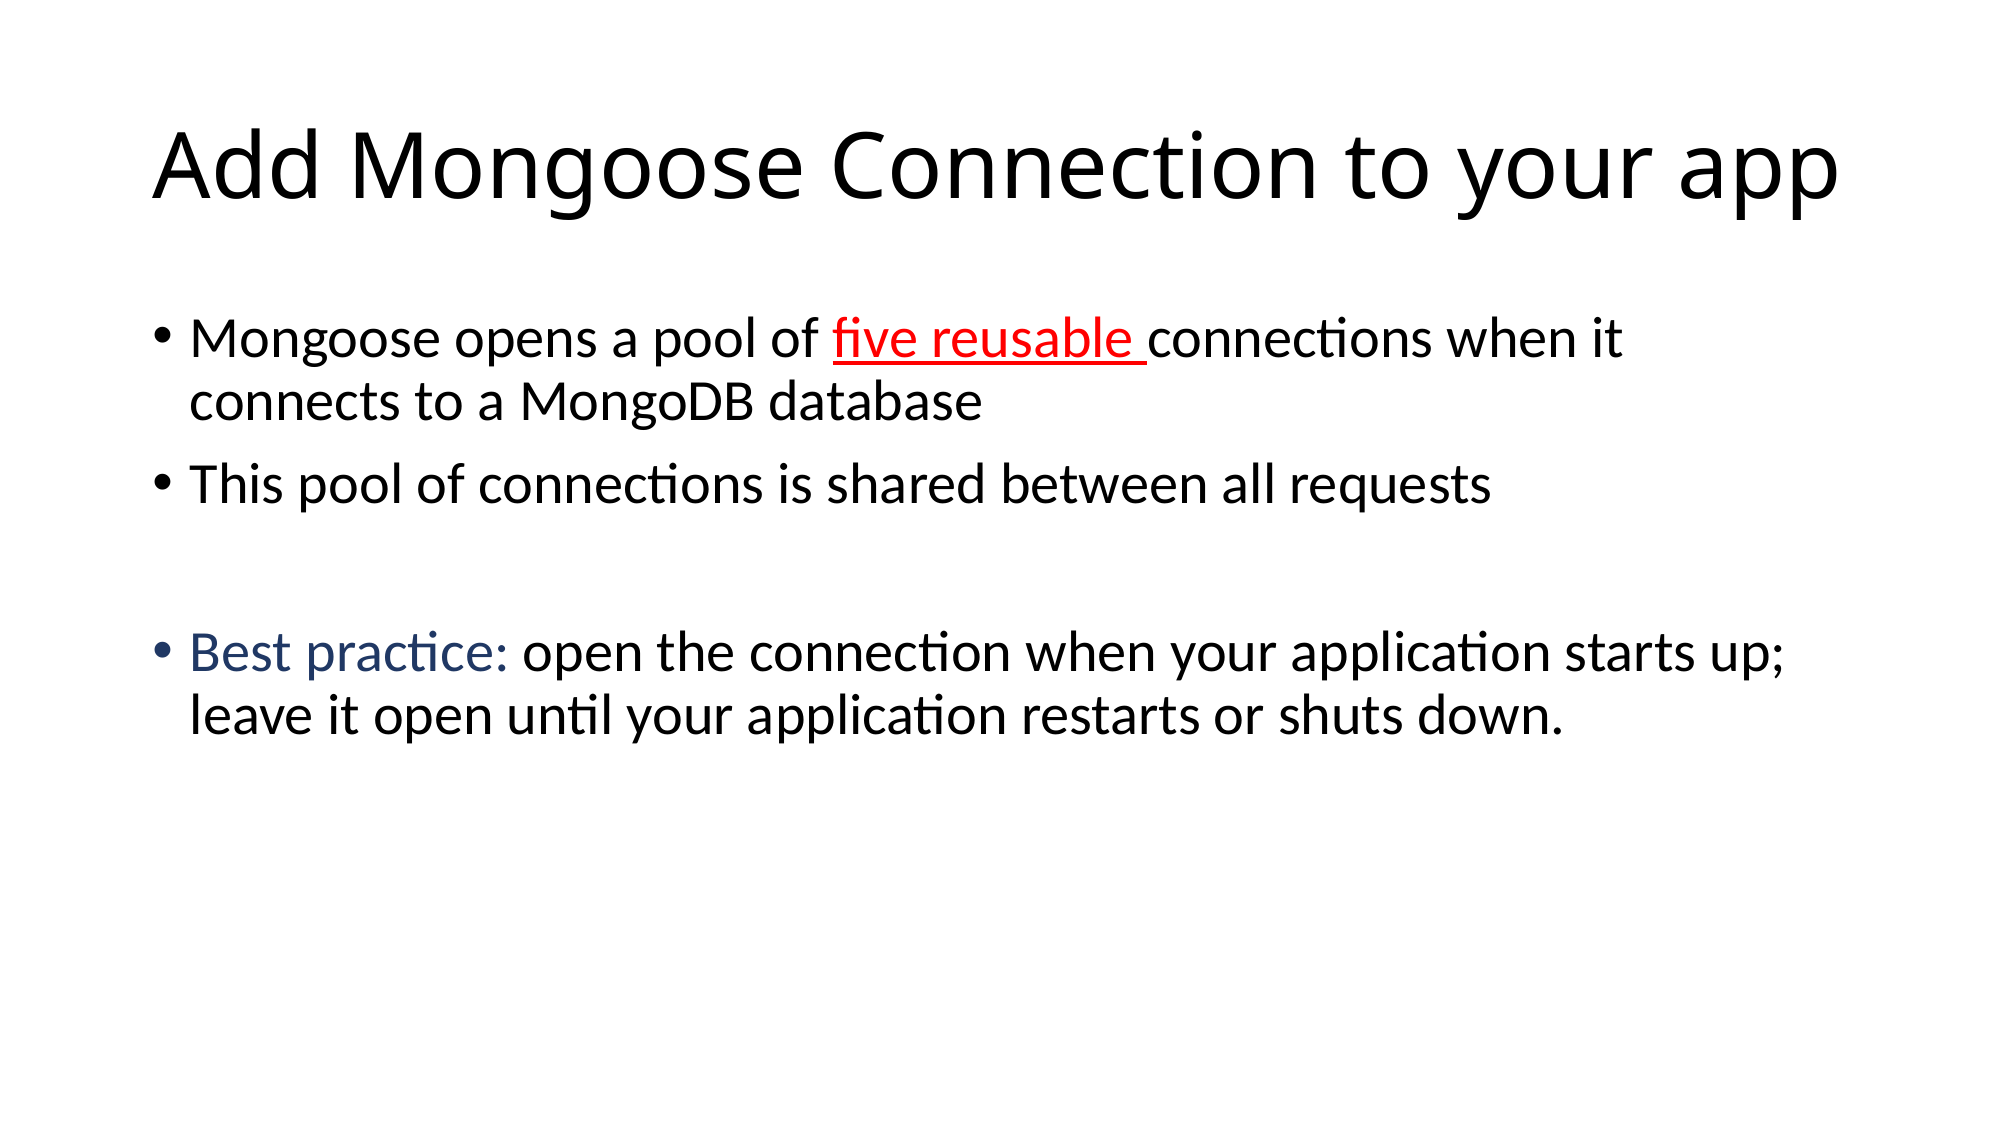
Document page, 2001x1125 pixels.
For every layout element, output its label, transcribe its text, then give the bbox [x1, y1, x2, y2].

title Add Mongoose Connection to your app [137, 59, 1863, 278]
list Mongoose opens a pool of five reusable connections when it connects to a MongoDB database This pool of connections is shared between all requests Best practice: open the connection when your application starts up; leave it open until your application restarts or shuts down. [137, 299, 1863, 1014]
